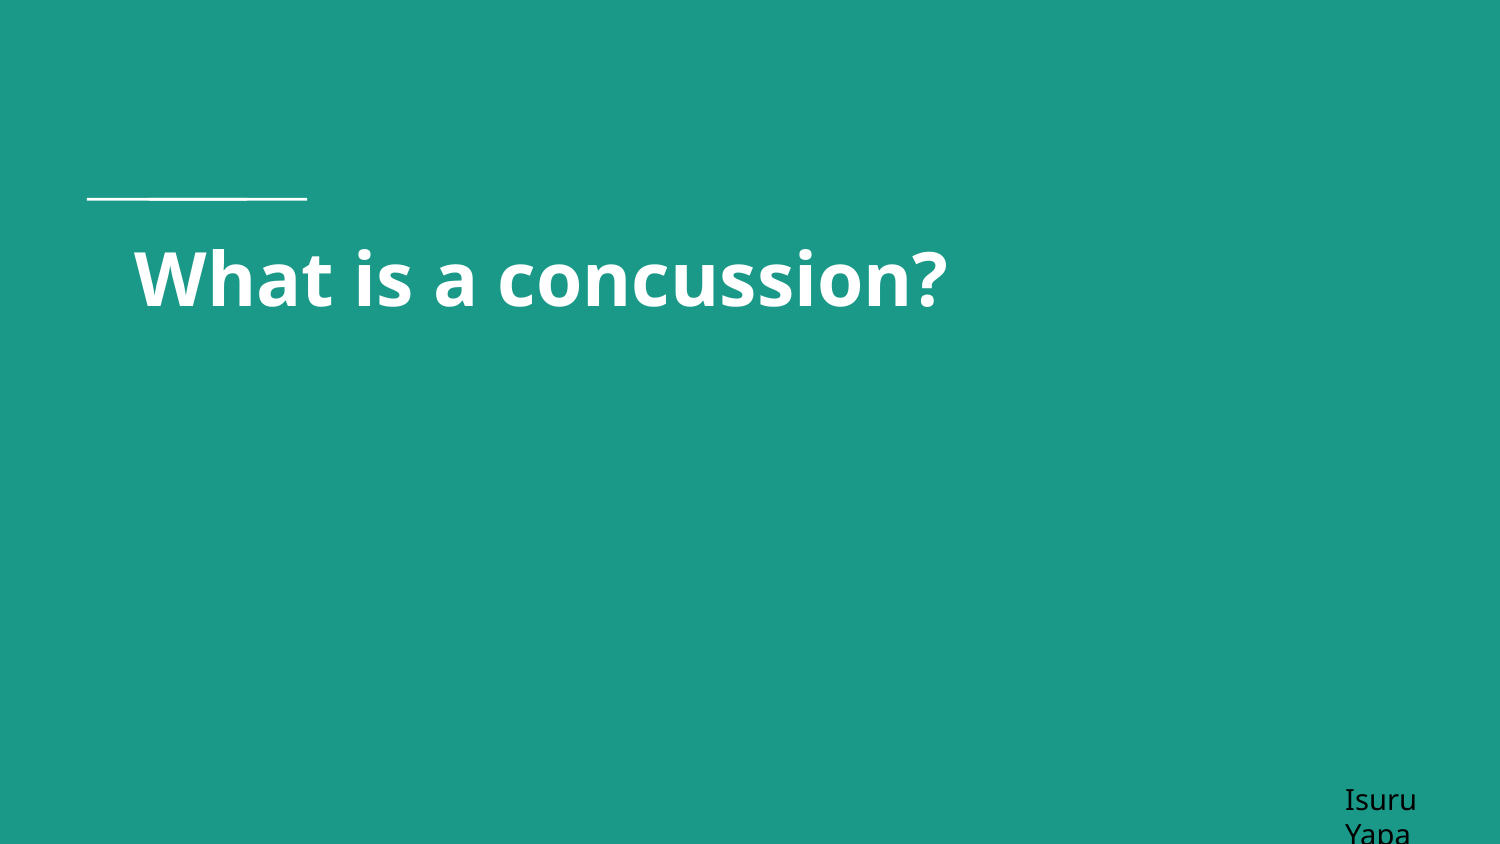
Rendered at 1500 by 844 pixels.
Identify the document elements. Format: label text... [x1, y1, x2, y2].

title What is a concussion? [119, 216, 1381, 466]
text_box Isuru Yapa [1330, 765, 1499, 844]
